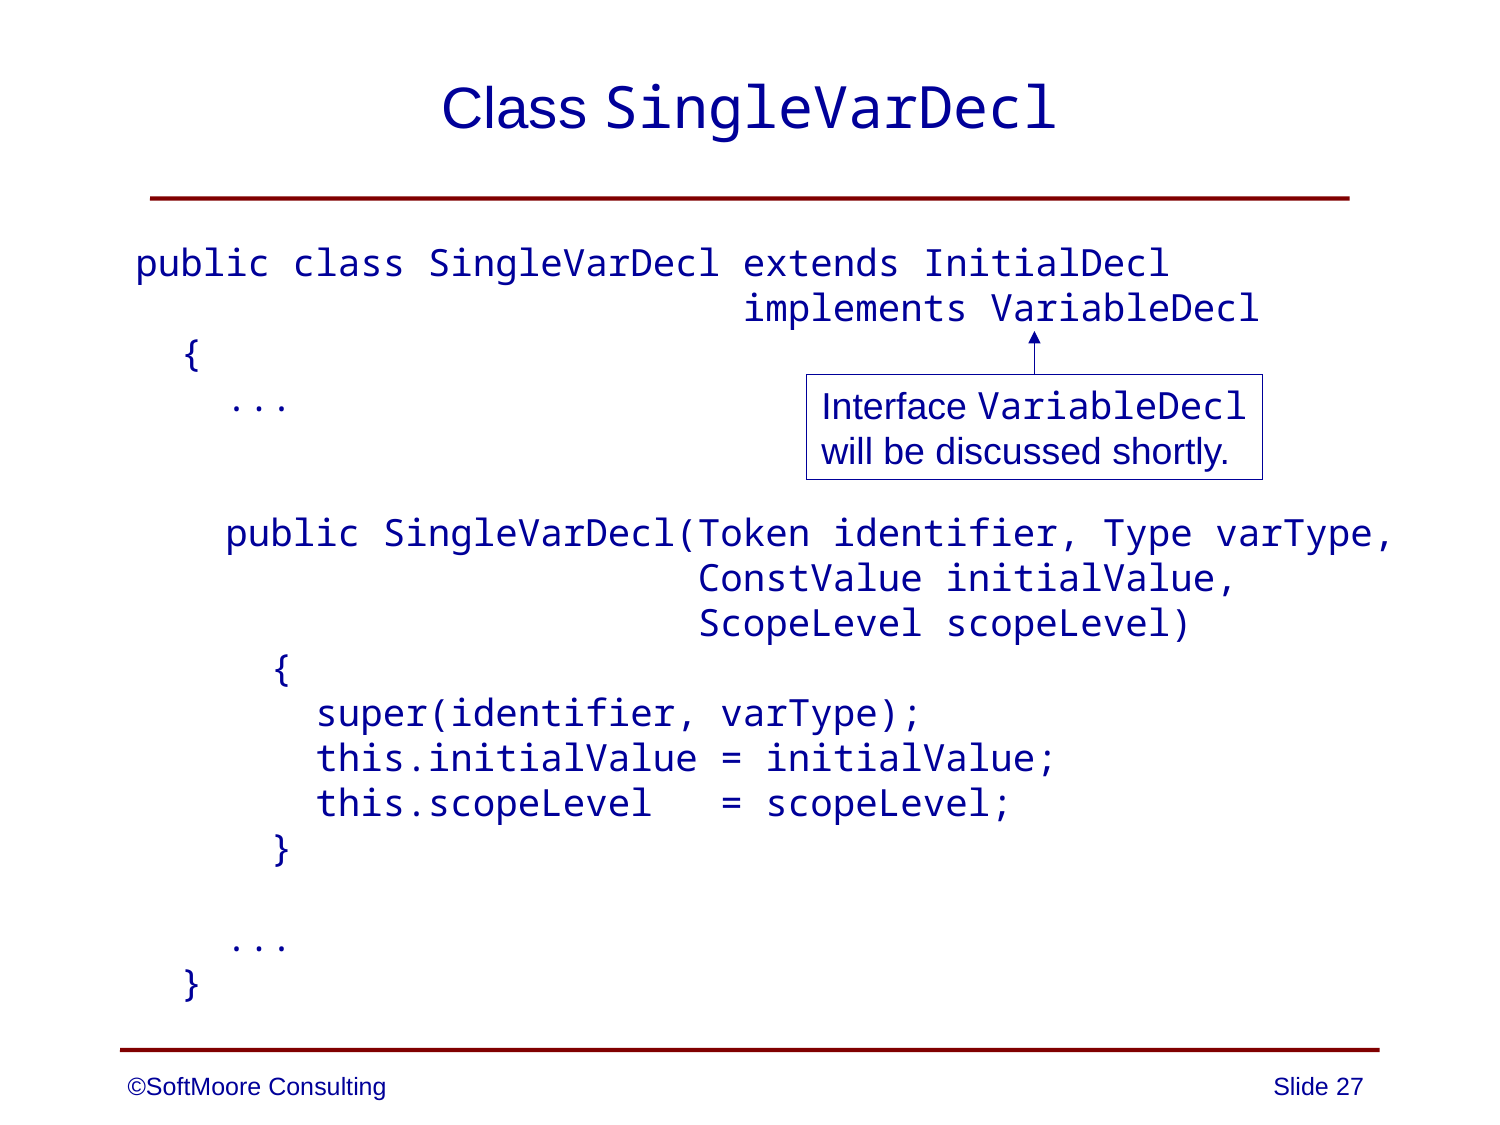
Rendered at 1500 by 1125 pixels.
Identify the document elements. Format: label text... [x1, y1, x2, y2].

list public class SingleVarDecl extends InitialDecl implements VariableDecl { ... public SingleVarDecl(Token identifier, Type varType, ConstValue initialValue, ScopeLevel scopeLevel) { super(identifier, varType); this.initialValue = initialValue; this.scopeLevel = scopeLevel; } ... } [74, 223, 1471, 1034]
text_box Interface VariableDecl will be discussed shortly. [806, 374, 1263, 480]
slide_number Slide 27 [1078, 1061, 1380, 1109]
title Class SingleVarDecl [149, 22, 1350, 188]
footer ©SoftMoore Consulting [111, 1061, 563, 1109]
